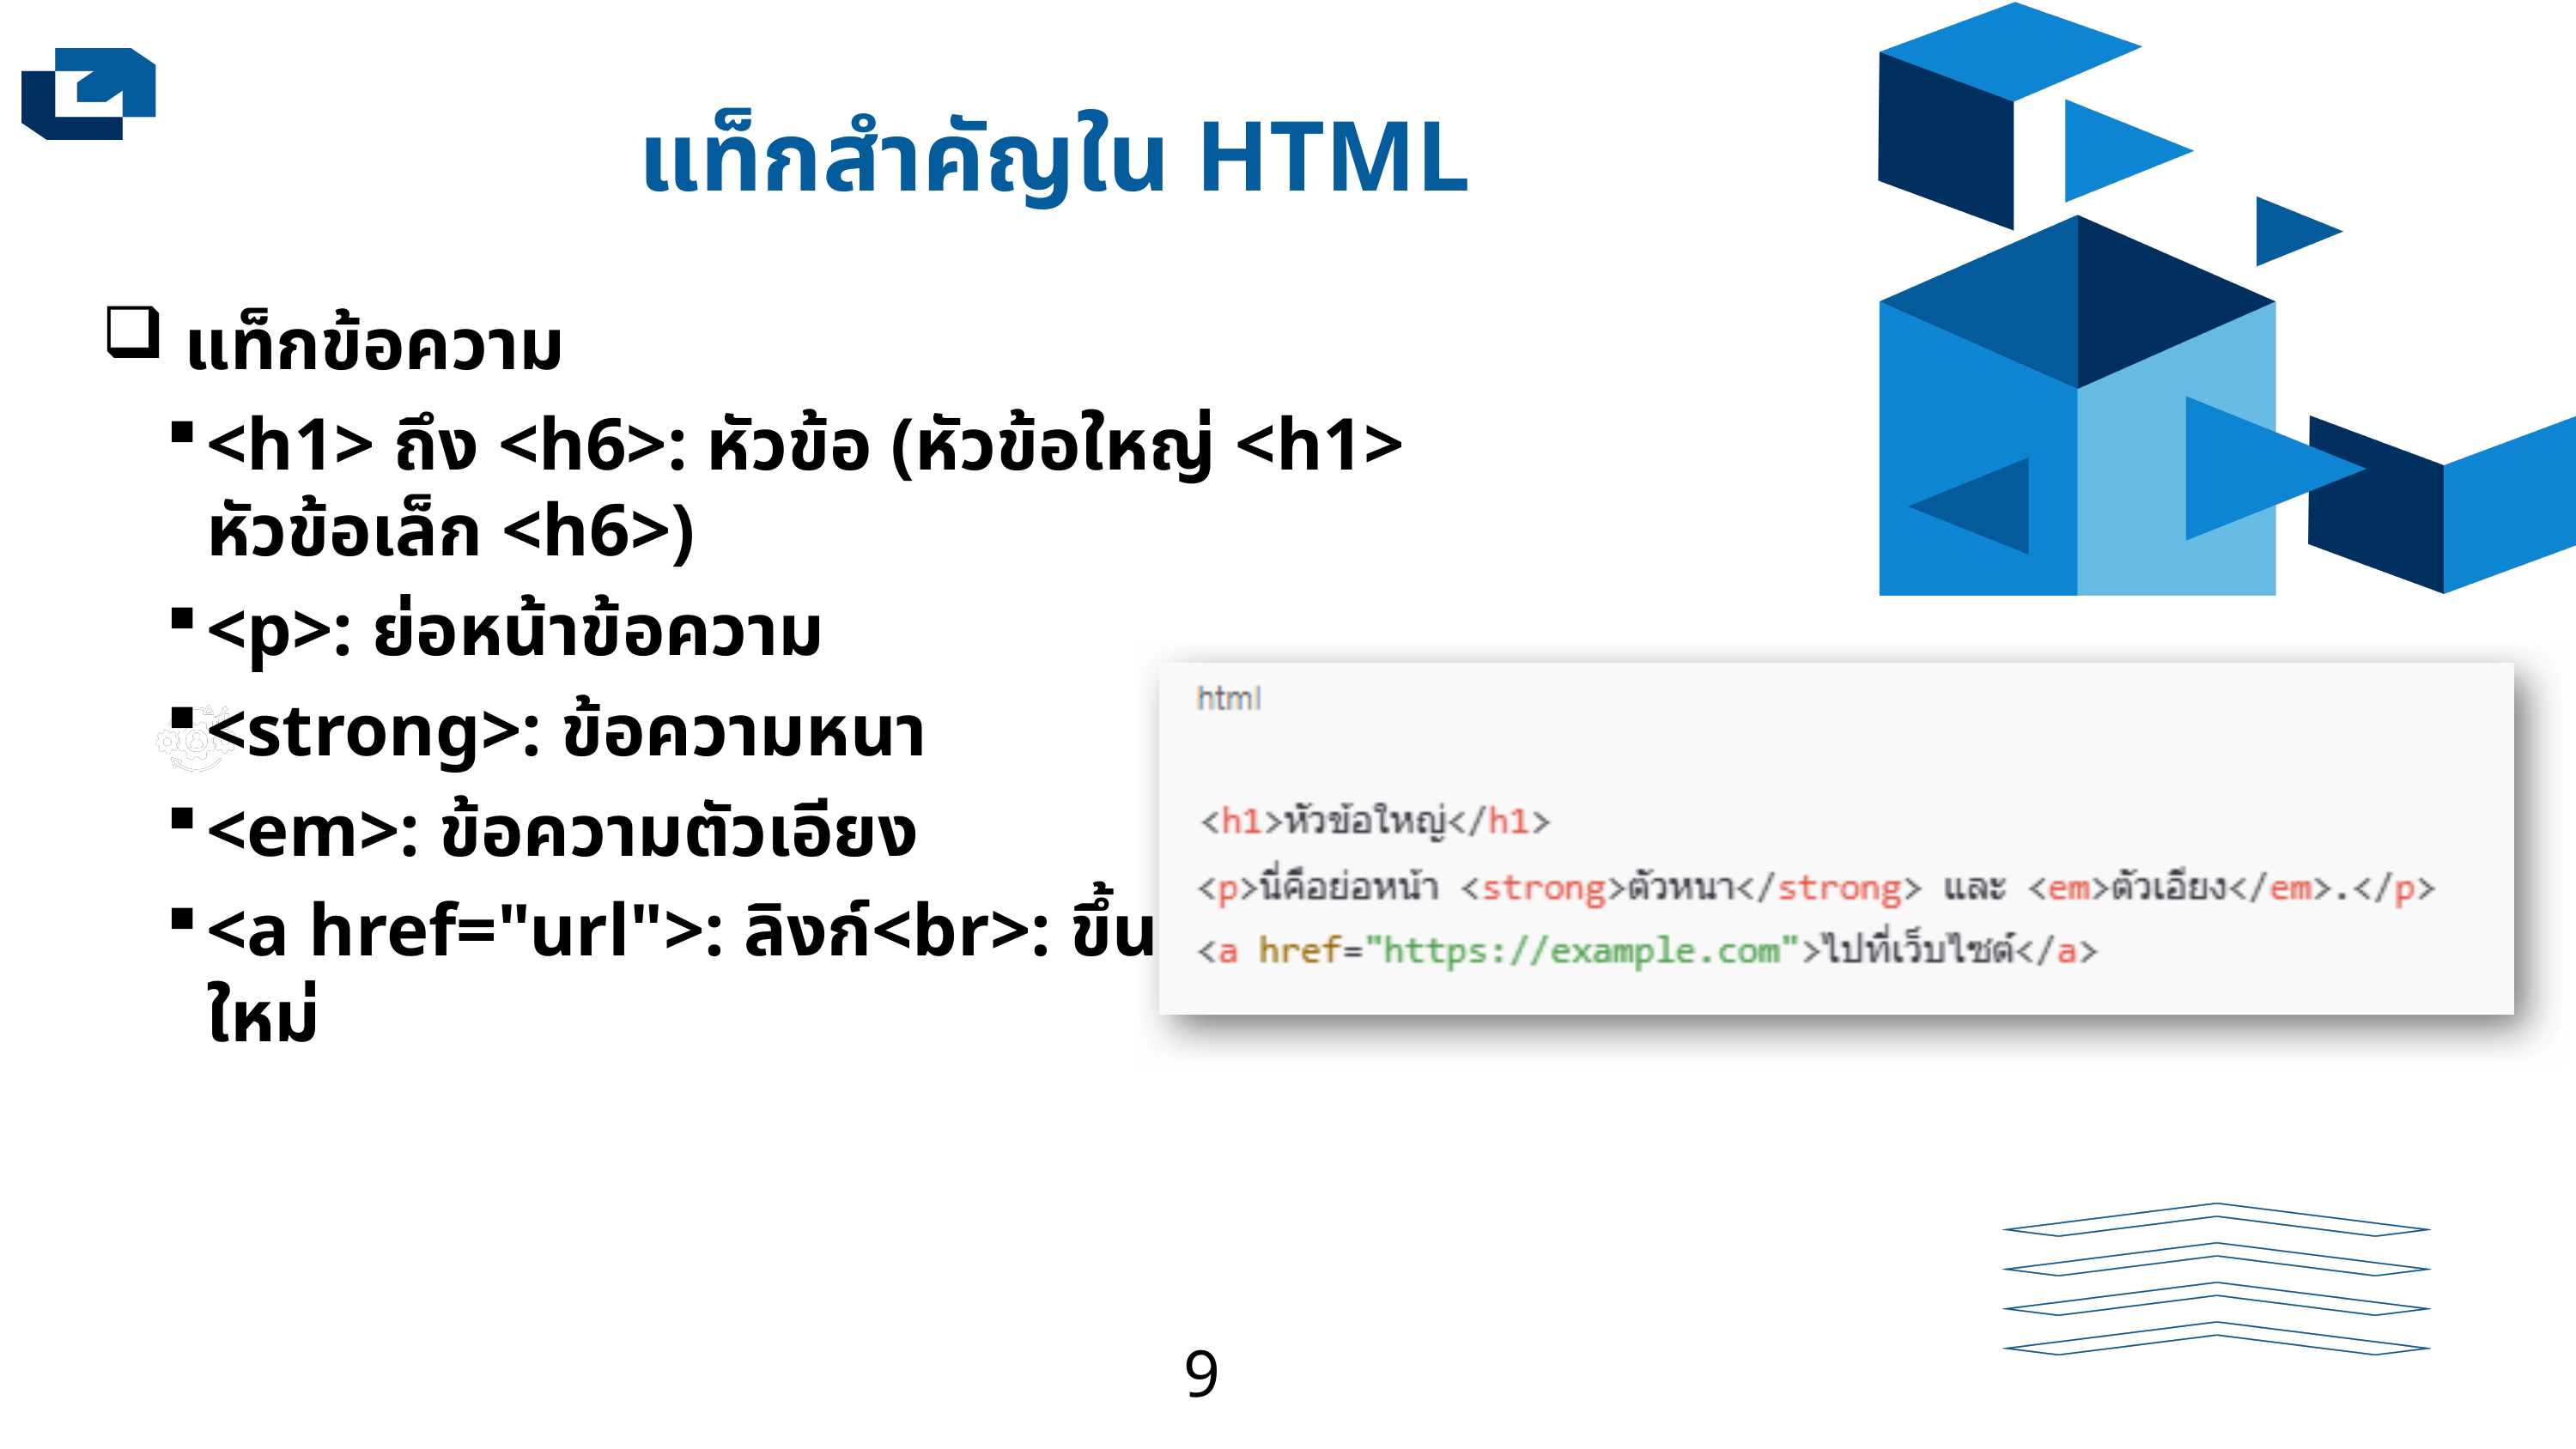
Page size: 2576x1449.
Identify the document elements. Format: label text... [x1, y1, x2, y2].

text_box แท็กสำคัญใน HTML [43, 97, 2067, 211]
text_box แท็กข้อความ <h1> ถึง <h6>: หัวข้อ (หัวข้อใหญ่ <h1> หัวข้อเล็ก <h6>) <p>: ย่อหน้าข้อความ <strong>: ข้อความหนา <em>: ข้อความตัวเอียง <a href="url">: ลิงก์<br>: ขึ้นบรรทัดใหม่ [88, 291, 1492, 1203]
slide_number 9 [1095, 1307, 1309, 1446]
text_box [21, 48, 156, 140]
picture [1158, 662, 2514, 1015]
text_box [1878, 2, 2576, 596]
text_box [2002, 1203, 2432, 1355]
